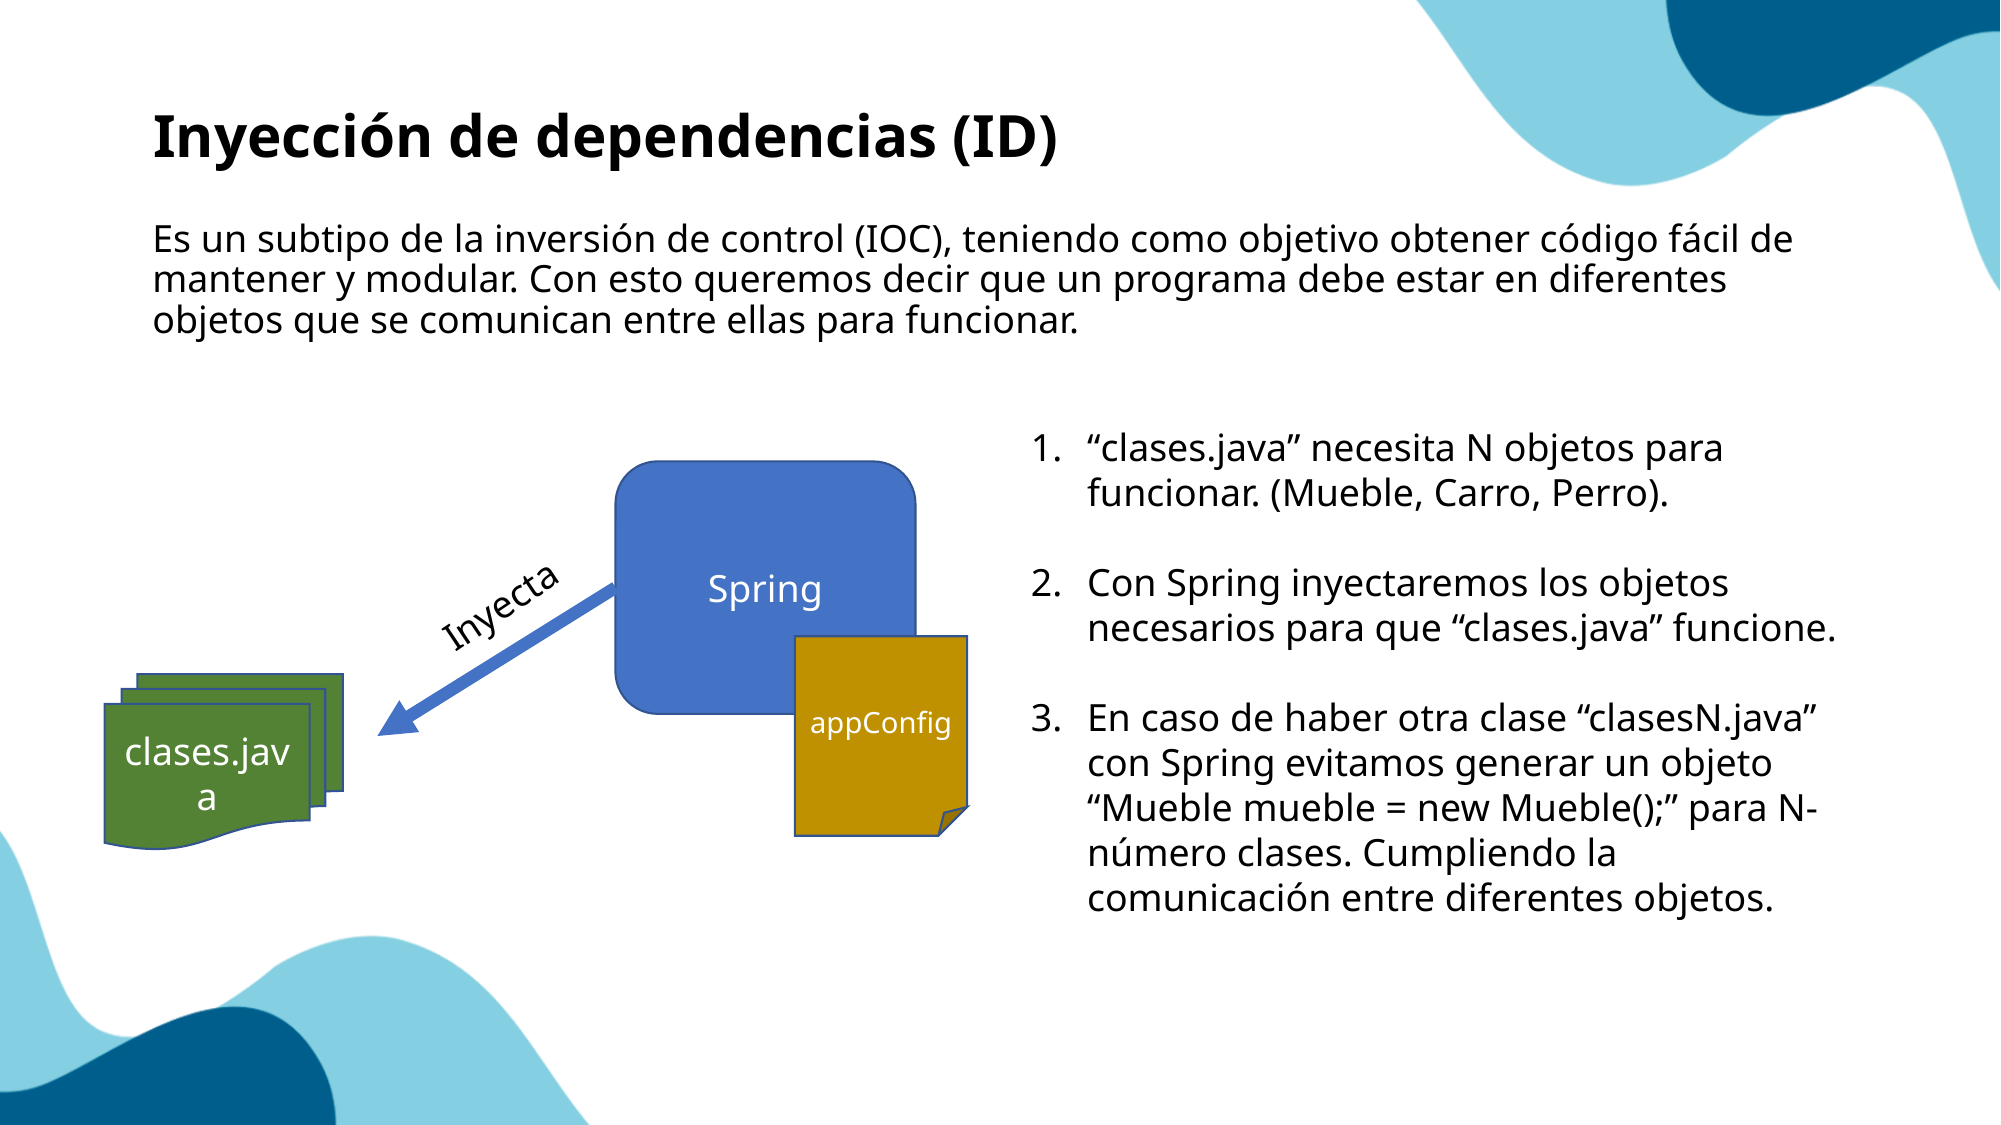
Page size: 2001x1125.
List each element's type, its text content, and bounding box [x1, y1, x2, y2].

title Inyección de dependencias (ID) [138, 79, 1864, 197]
text_box “clases.java” necesita N objetos para funcionar. (Mueble, Carro, Perro). Con Spring inyectaremos los objetos necesarios para que “clases.java” funcione. En caso de haber otra clase “clasesN.java” con Spring evitamos generar un objeto “Mueble mueble = new Mueble();” para N-número clases. Cumpliendo la comunicación entre diferentes objetos. [1016, 416, 1879, 927]
list Es un subtipo de la inversión de control (IOC), teniendo como objetivo obtener código fácil de mantener y modular. Con esto queremos decir que un programa debe estar en diferentes objetos que se comunican entre ellas para funcionar. [137, 212, 1863, 388]
picture [0, 0, 2000, 1125]
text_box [104, 461, 968, 850]
